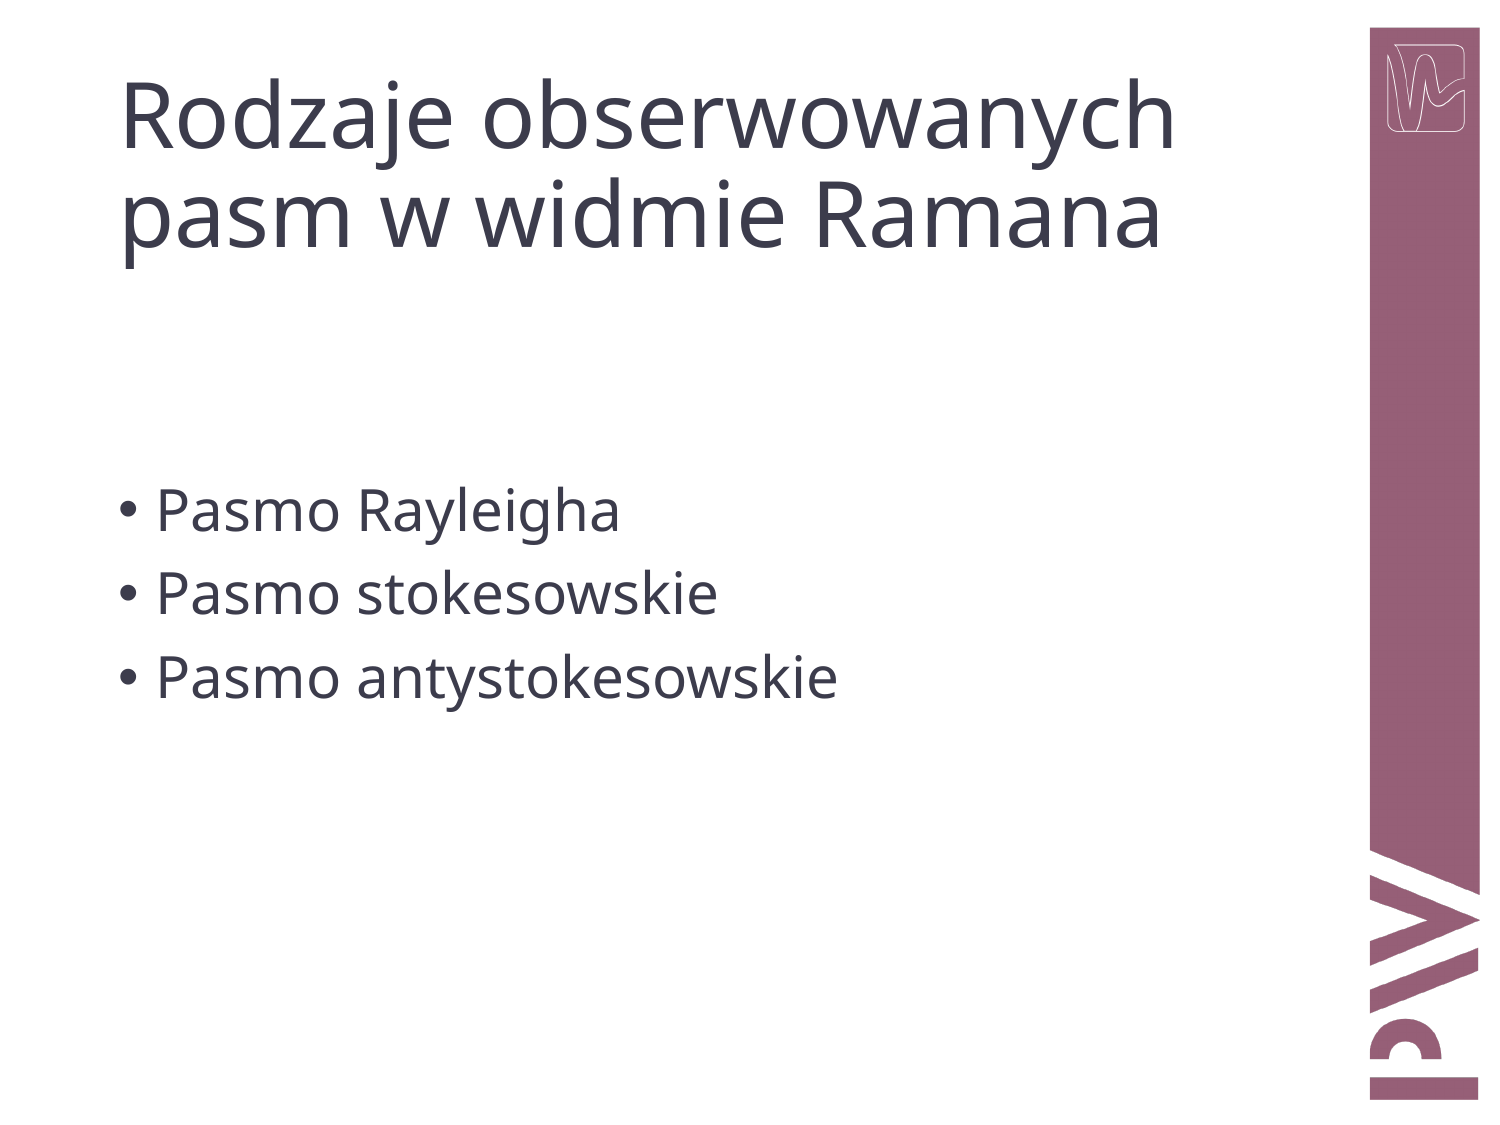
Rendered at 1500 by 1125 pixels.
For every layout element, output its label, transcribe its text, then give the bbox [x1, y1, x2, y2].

picture [1369, 0, 1500, 1125]
title Rodzaje obserwowanych pasm w widmie Ramana [103, 59, 1343, 278]
list Pasmo Rayleigha Pasmo stokesowskie Pasmo antystokesowskie [103, 473, 1343, 1014]
